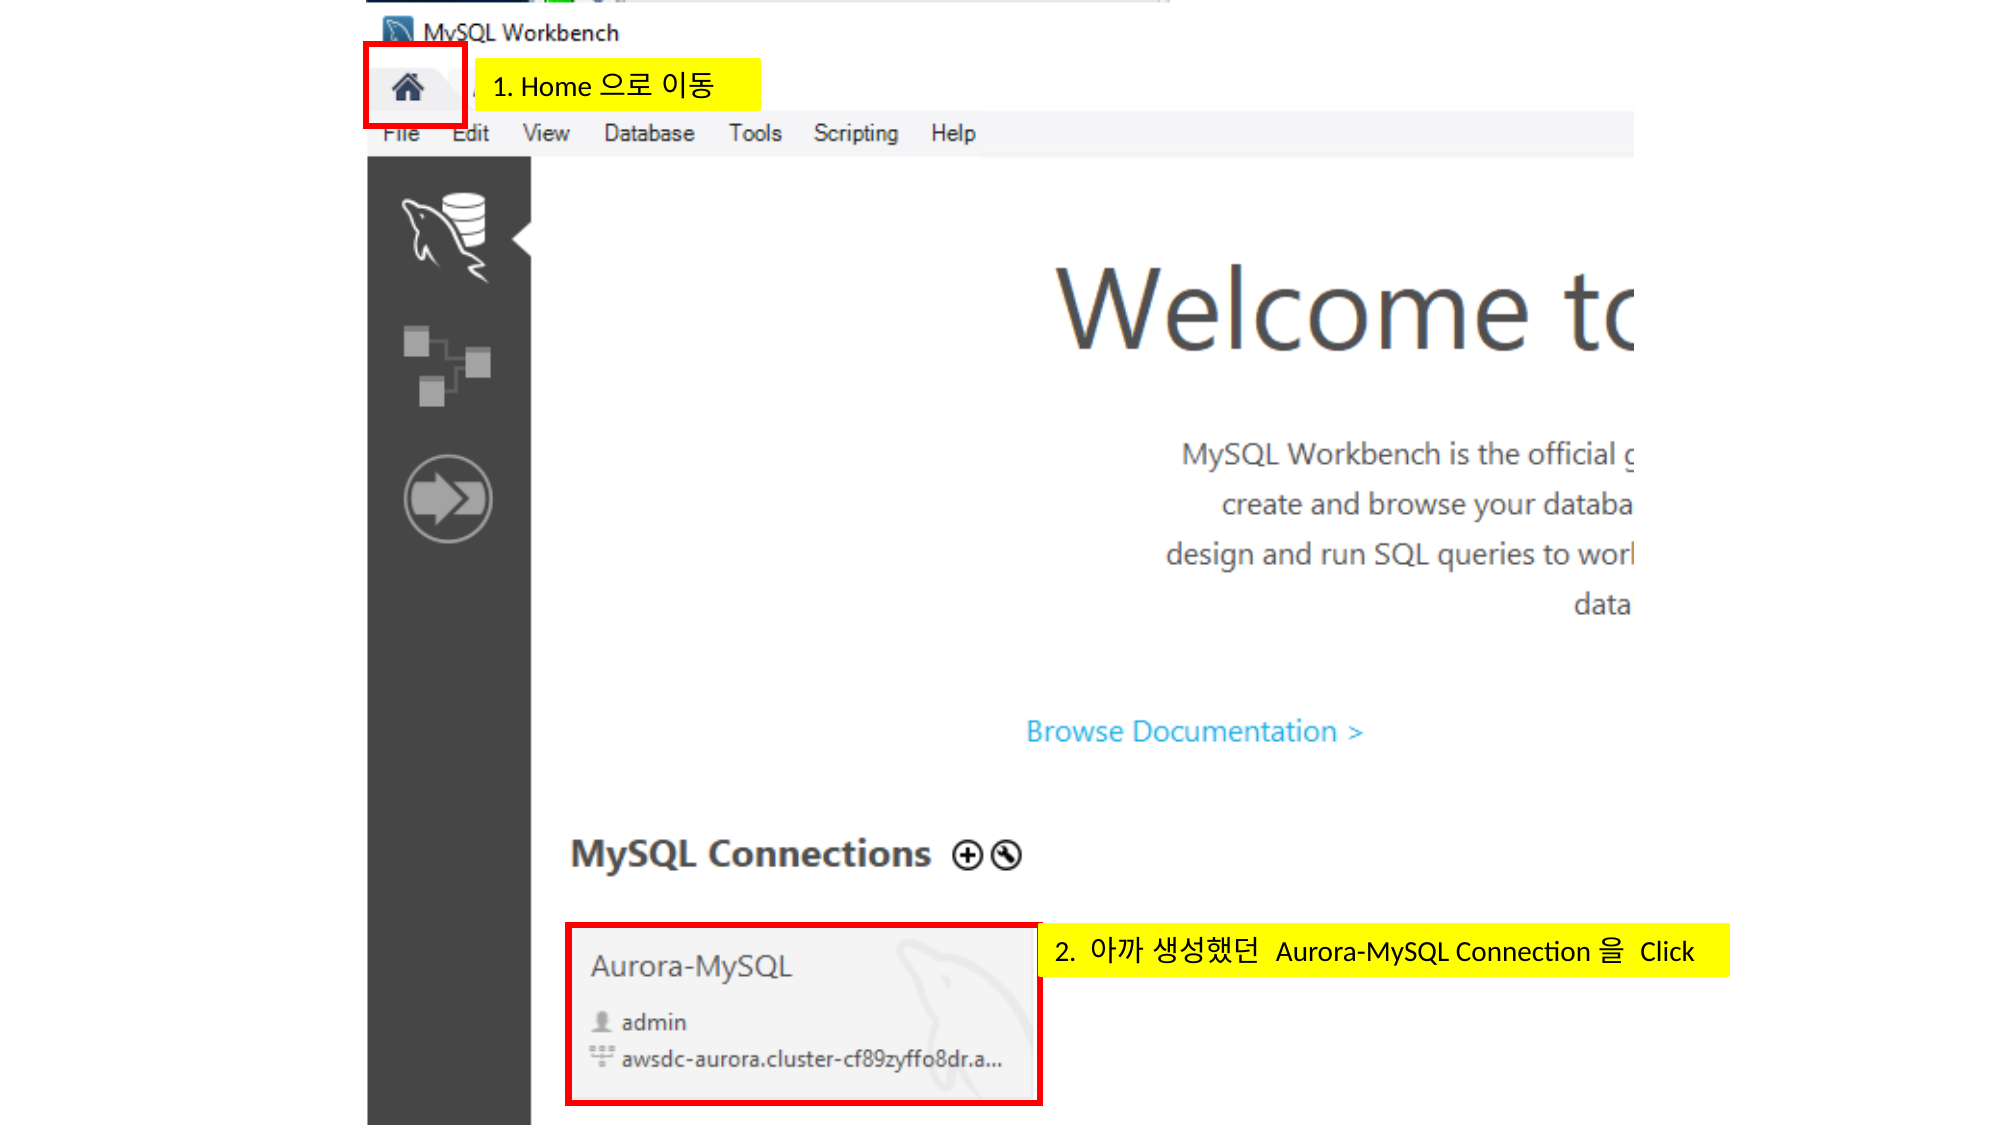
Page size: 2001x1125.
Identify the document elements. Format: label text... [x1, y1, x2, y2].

text_box 2. 아까 생성했던 Aurora-MySQL Connection을 Click [1634, 924, 1729, 975]
picture [366, 0, 1634, 1125]
